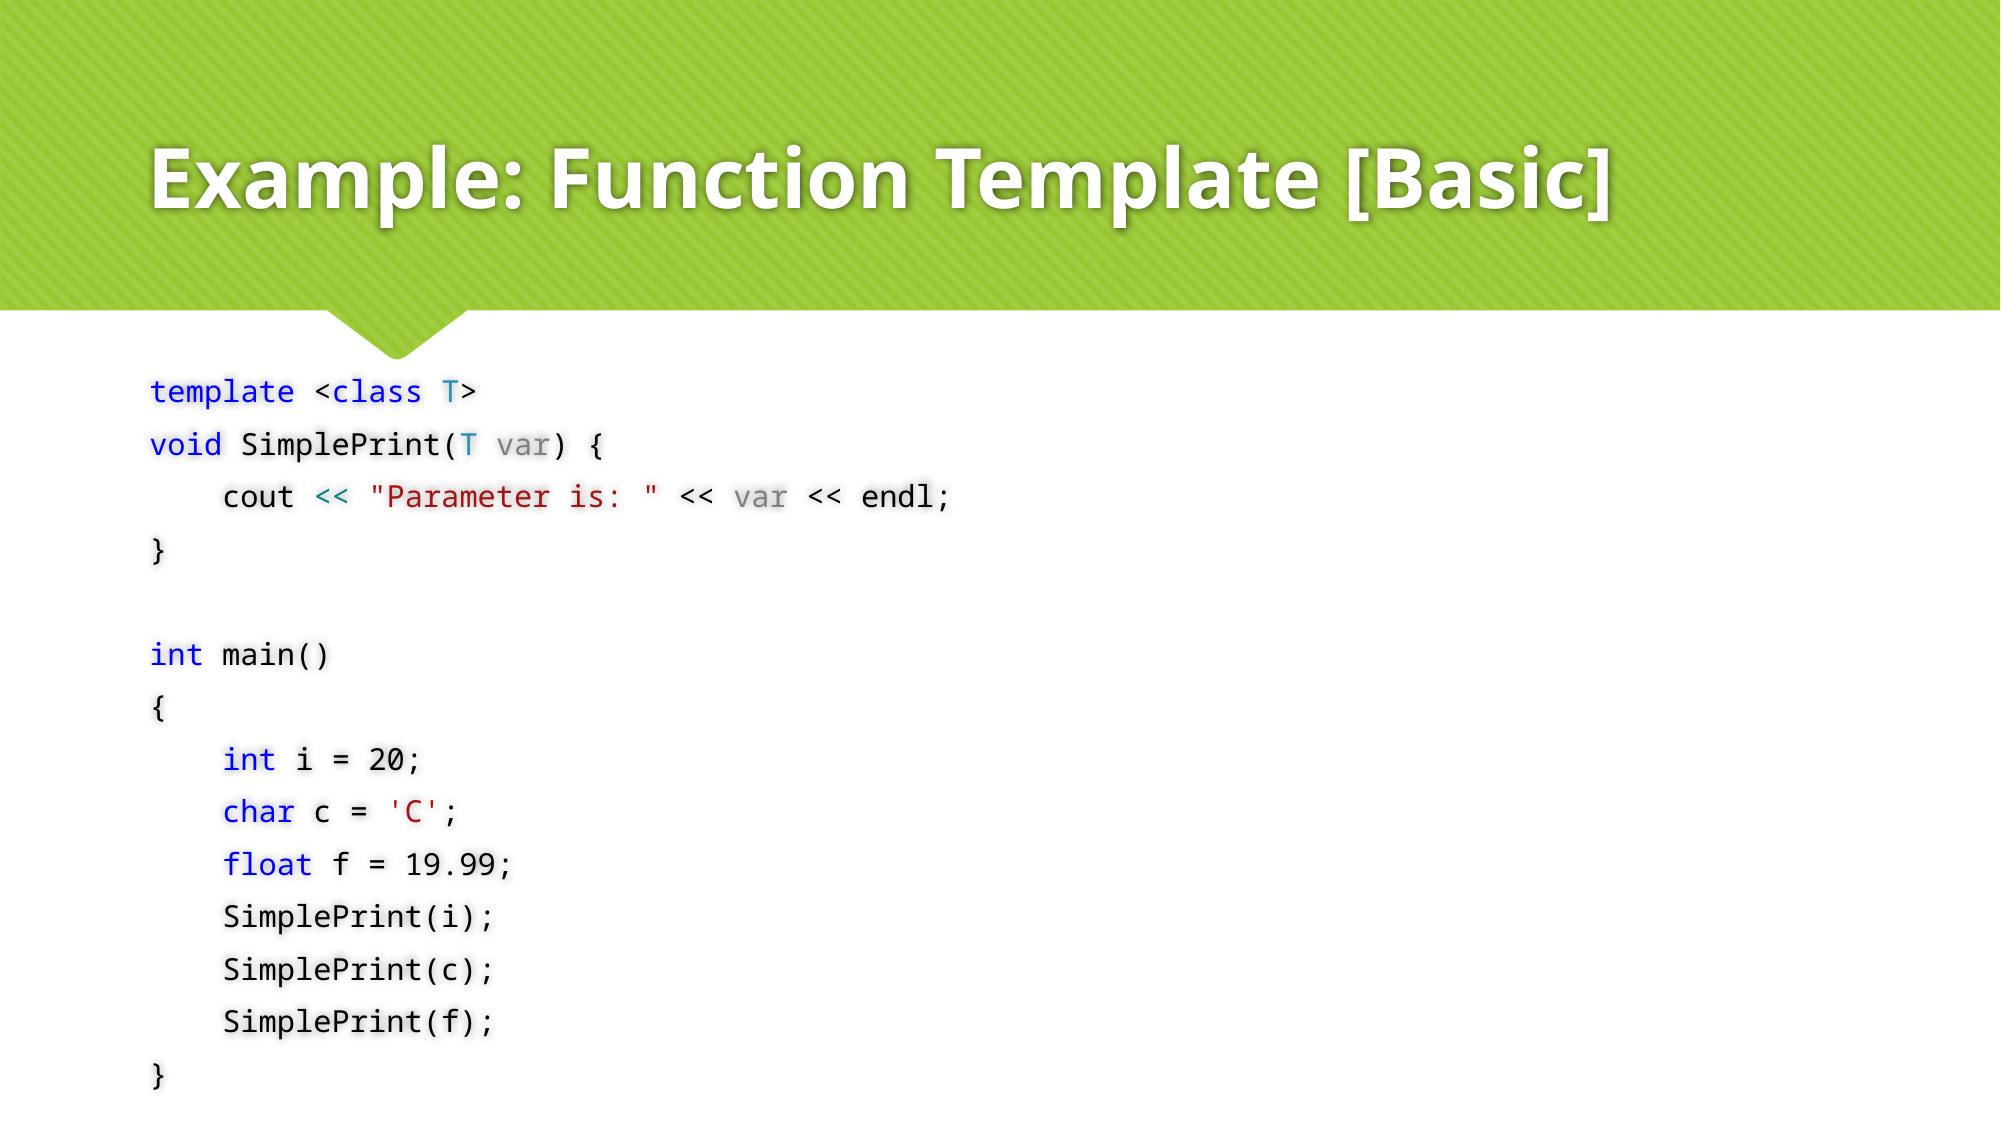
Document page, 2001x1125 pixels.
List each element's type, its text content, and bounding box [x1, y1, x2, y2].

title Example: Function Template [Basic] [132, 73, 1868, 233]
list template <class T> void SimplePrint(T var) { cout << "Parameter is: " << var << endl; } int main() { int i = 20; char c = 'C'; float f = 19.99; SimplePrint(i); SimplePrint(c); SimplePrint(f); } [134, 364, 1866, 1099]
